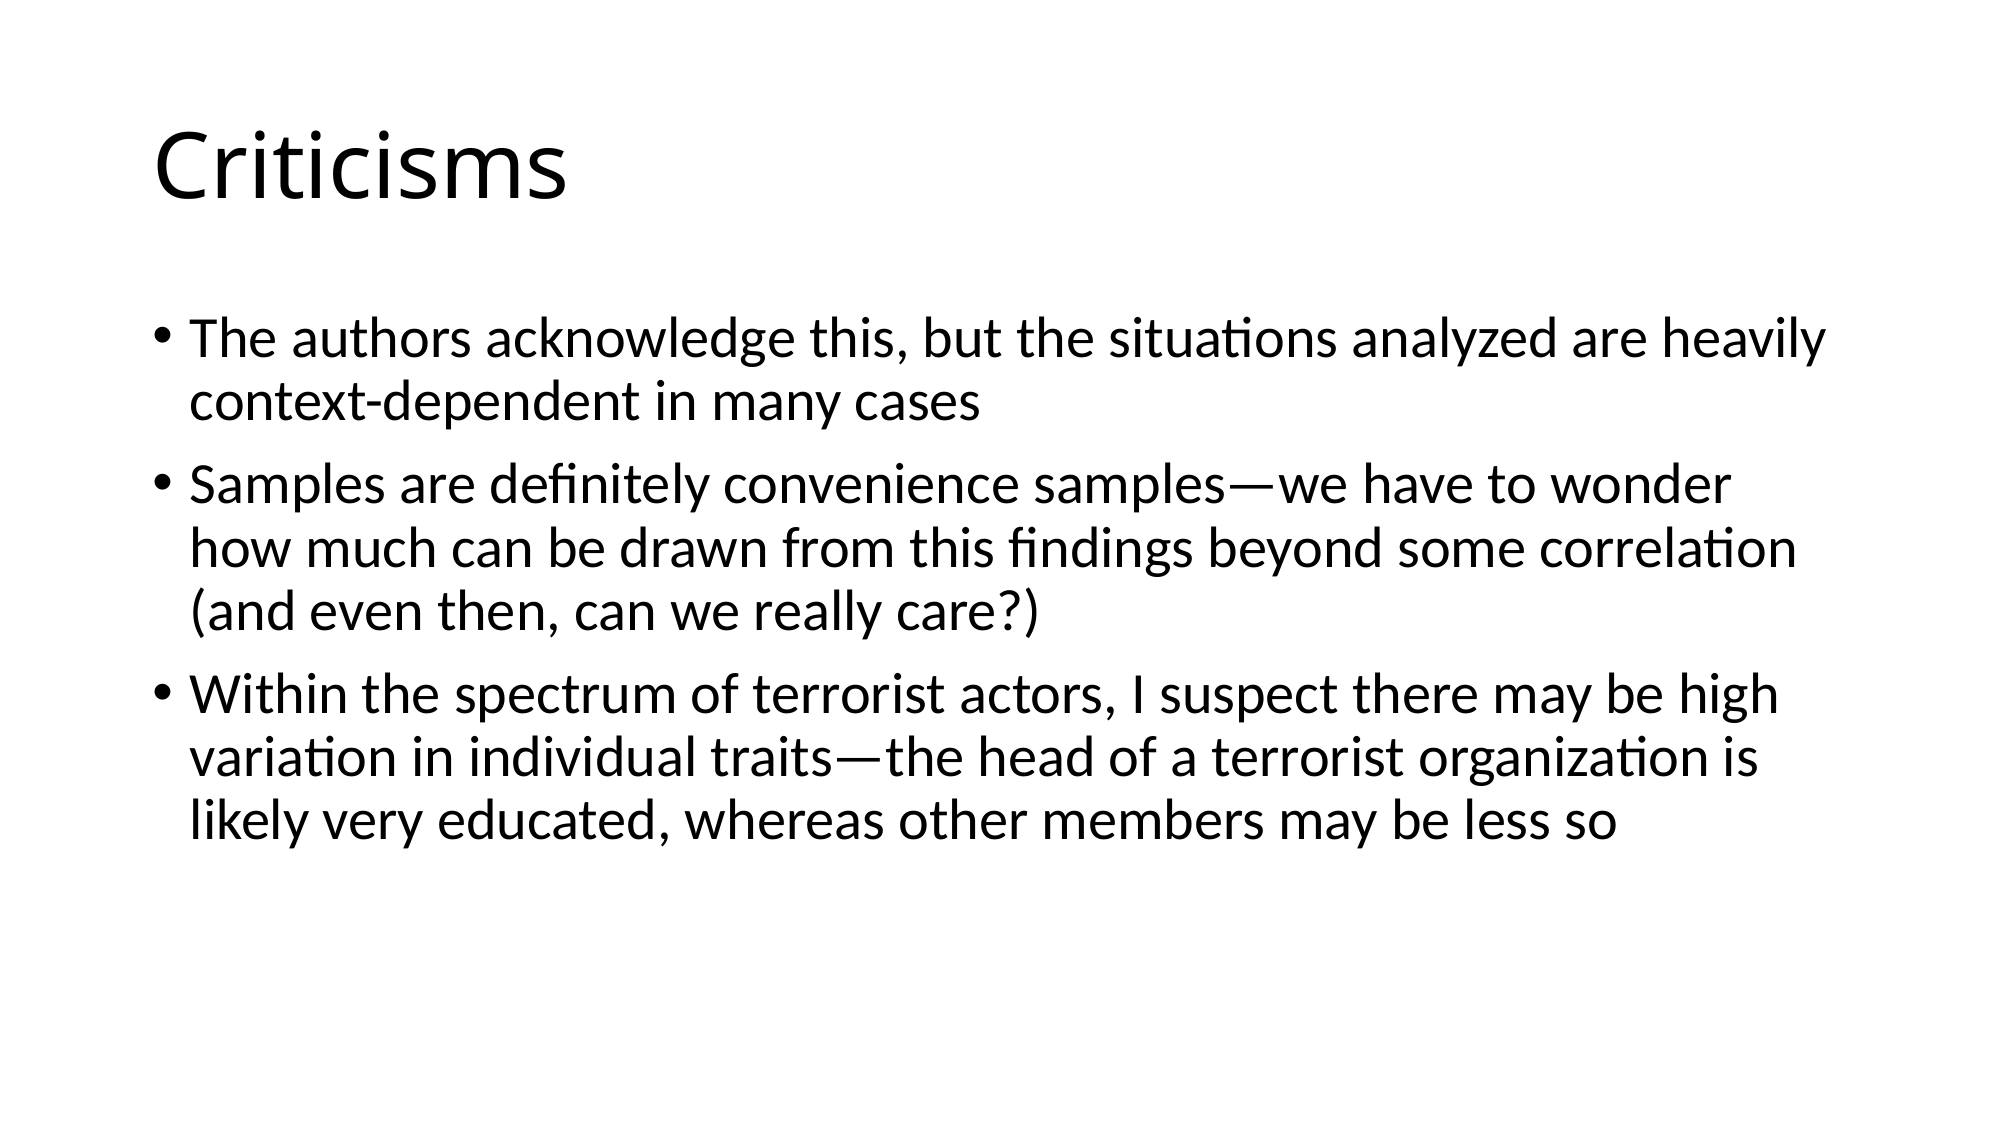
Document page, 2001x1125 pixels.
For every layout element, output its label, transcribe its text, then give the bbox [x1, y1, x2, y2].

list The authors acknowledge this, but the situations analyzed are heavily context-dependent in many cases Samples are definitely convenience samples—we have to wonder how much can be drawn from this findings beyond some correlation (and even then, can we really care?) Within the spectrum of terrorist actors, I suspect there may be high variation in individual traits—the head of a terrorist organization is likely very educated, whereas other members may be less so [137, 299, 1863, 1014]
title Criticisms [137, 59, 1863, 278]
